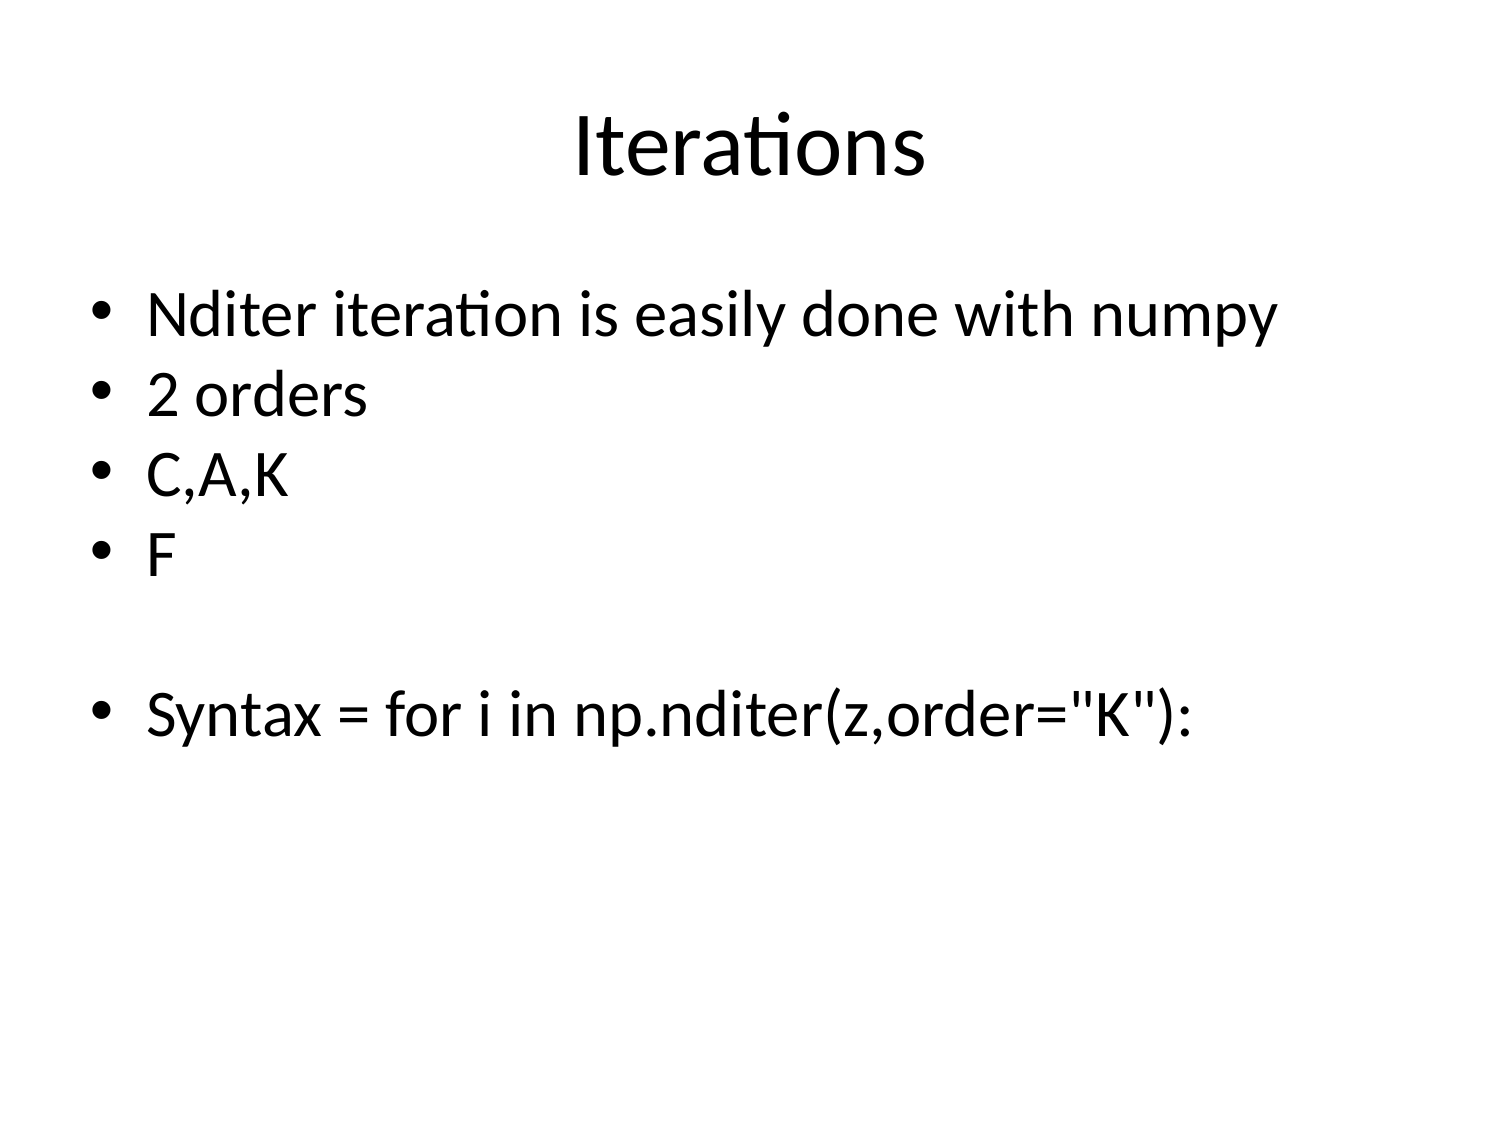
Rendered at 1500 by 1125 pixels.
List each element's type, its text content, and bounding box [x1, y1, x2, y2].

text_box Iterations [74, 45, 1425, 233]
text_box Nditer iteration is easily done with numpy 2 orders C,A,K F Syntax = for i in np.nditer(z,order="K"): [74, 262, 1425, 1005]
